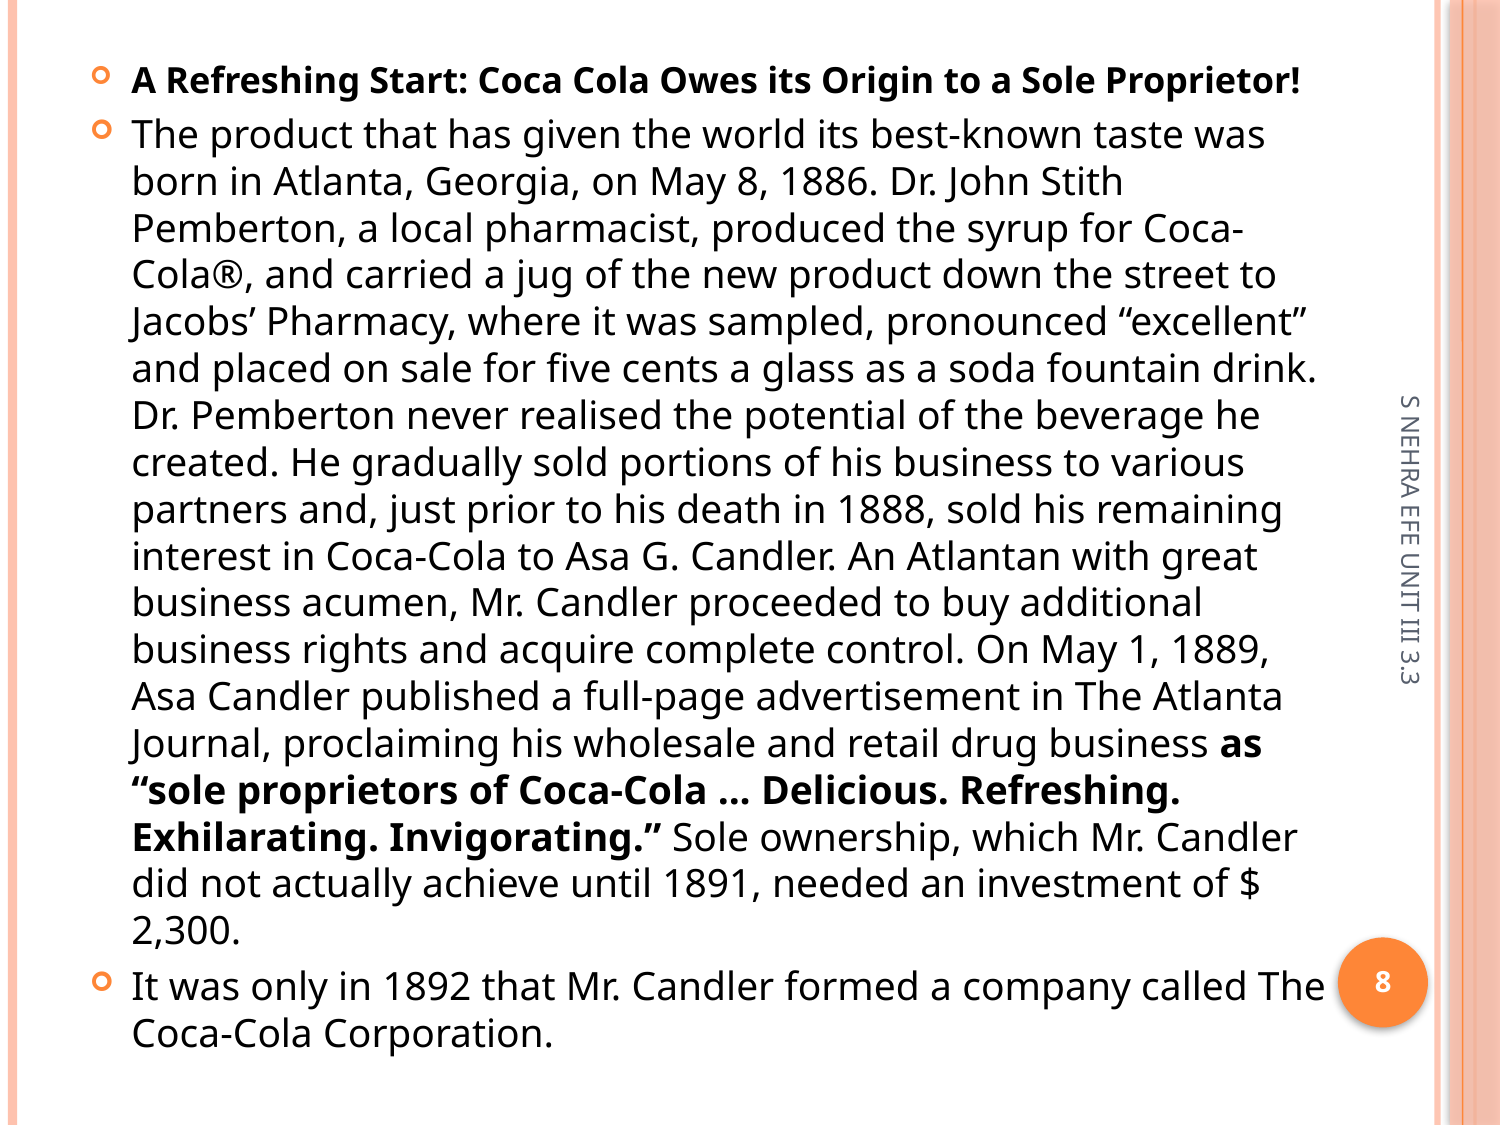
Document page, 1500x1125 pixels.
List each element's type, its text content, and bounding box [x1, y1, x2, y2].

slide_number 8 [1333, 940, 1434, 1027]
list A Refreshing Start: Coca Cola Owes its Origin to a Sole Proprietor! The product that has given the world its best-known taste was born in Atlanta, Georgia, on May 8, 1886. Dr. John Stith Pemberton, a local pharmacist, produced the syrup for Coca-Cola®, and carried a jug of the new product down the street to Jacobs’ Pharmacy, where it was sampled, pronounced “excellent” and placed on sale for five cents a glass as a soda fountain drink. Dr. Pemberton never realised the potential of the beverage he created. He gradually sold portions of his business to various partners and, just prior to his death in 1888, sold his remaining interest in Coca-Cola to Asa G. Candler. An Atlantan with great business acumen, Mr. Candler proceeded to buy additional business rights and acquire complete control. On May 1, 1889, Asa Candler published a full-page advertisement in The Atlanta Journal, proclaiming his wholesale and retail drug business as “sole proprietors of Coca-Cola ... Delicious. Refreshing. Exhilarating. Invigorating.” Sole ownership, which Mr. Candler did not actually achieve until 1891, needed an investment of $ 2,300. It was only in 1892 that Mr. Candler formed a company called The Coca-Cola Corporation. [75, 50, 1350, 1088]
footer S NEHRA EFE UNIT III 3.3 [1379, 380, 1440, 906]
